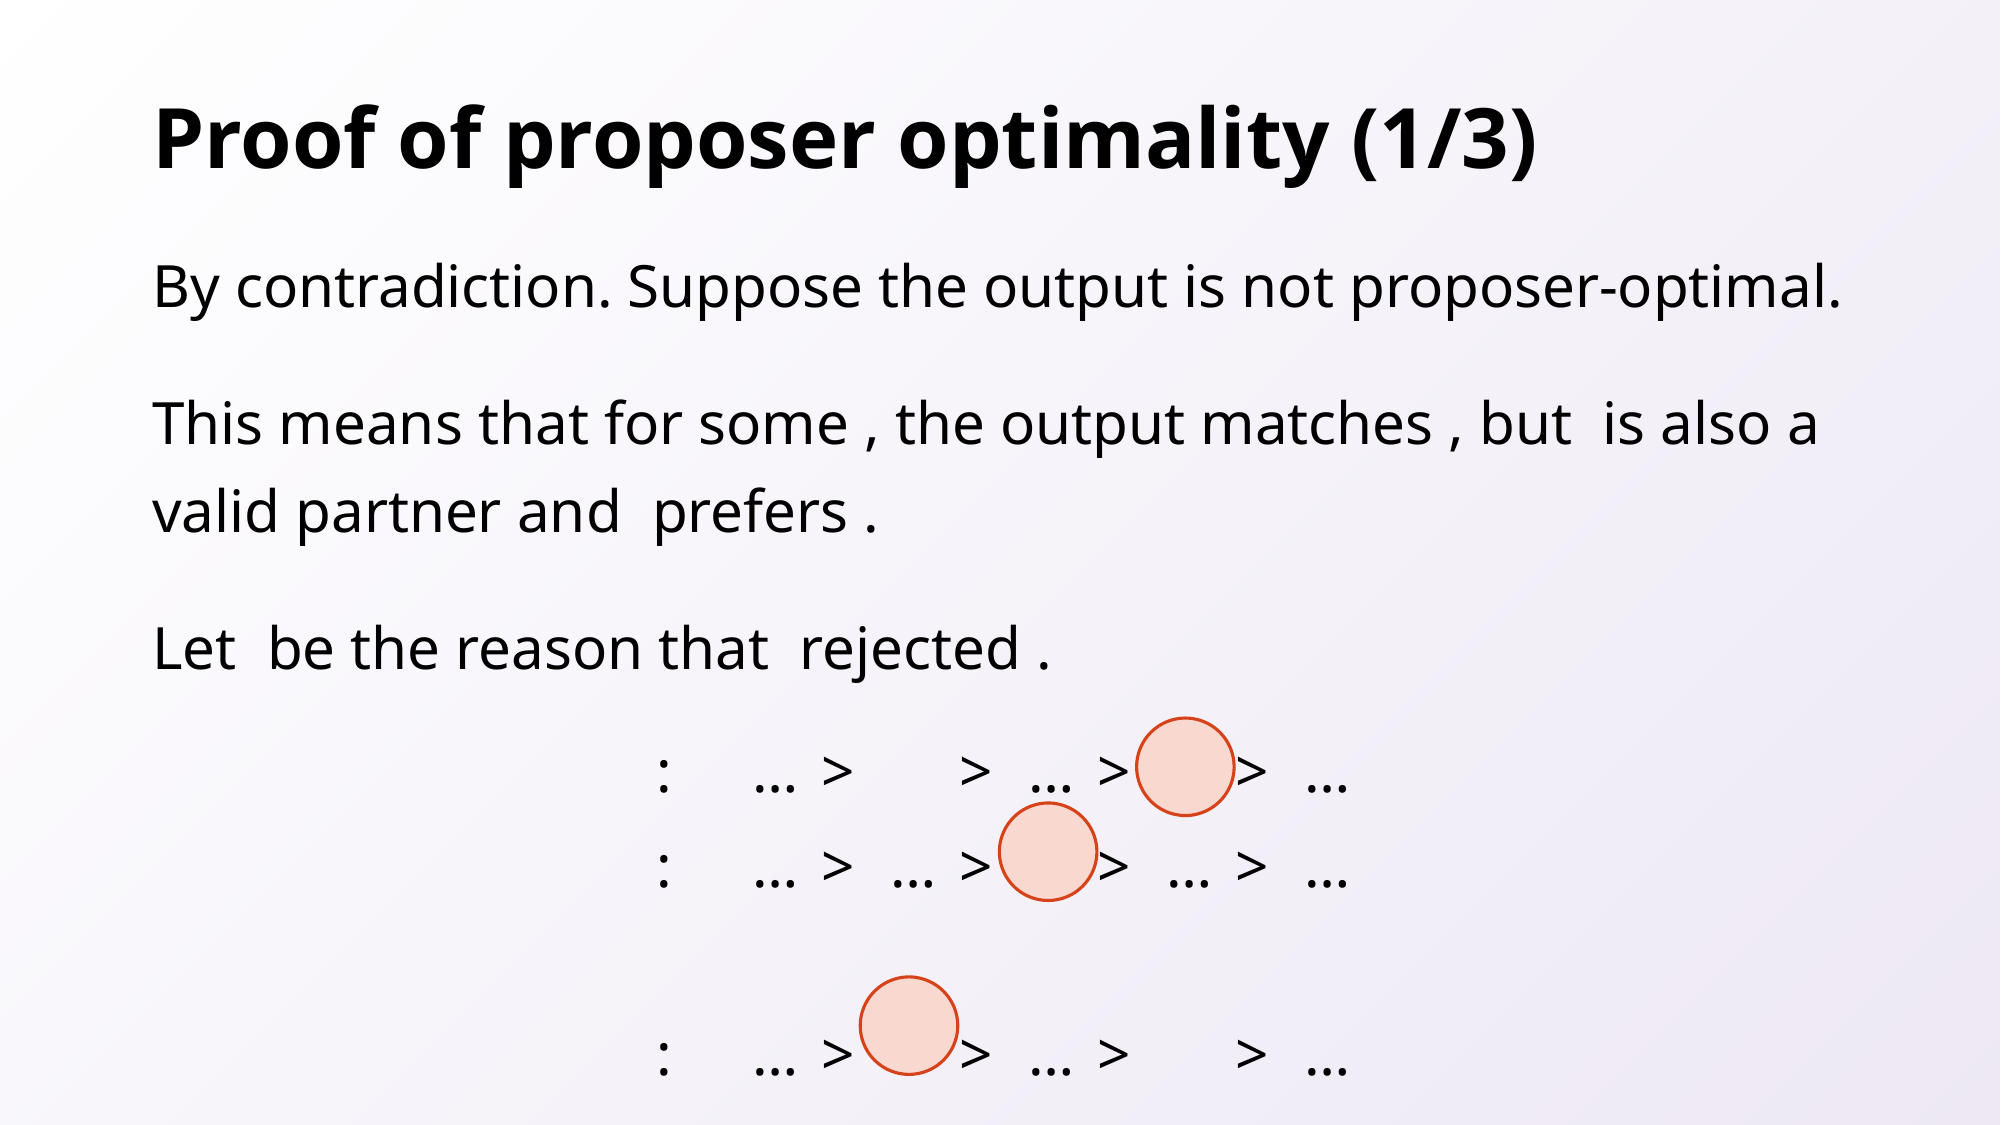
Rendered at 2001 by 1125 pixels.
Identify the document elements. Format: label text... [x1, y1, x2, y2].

text_box [858, 975, 960, 1076]
text_box [997, 801, 1099, 903]
title Proof of proposer optimality (1/3) [137, 59, 1863, 224]
text_box [1135, 716, 1236, 818]
